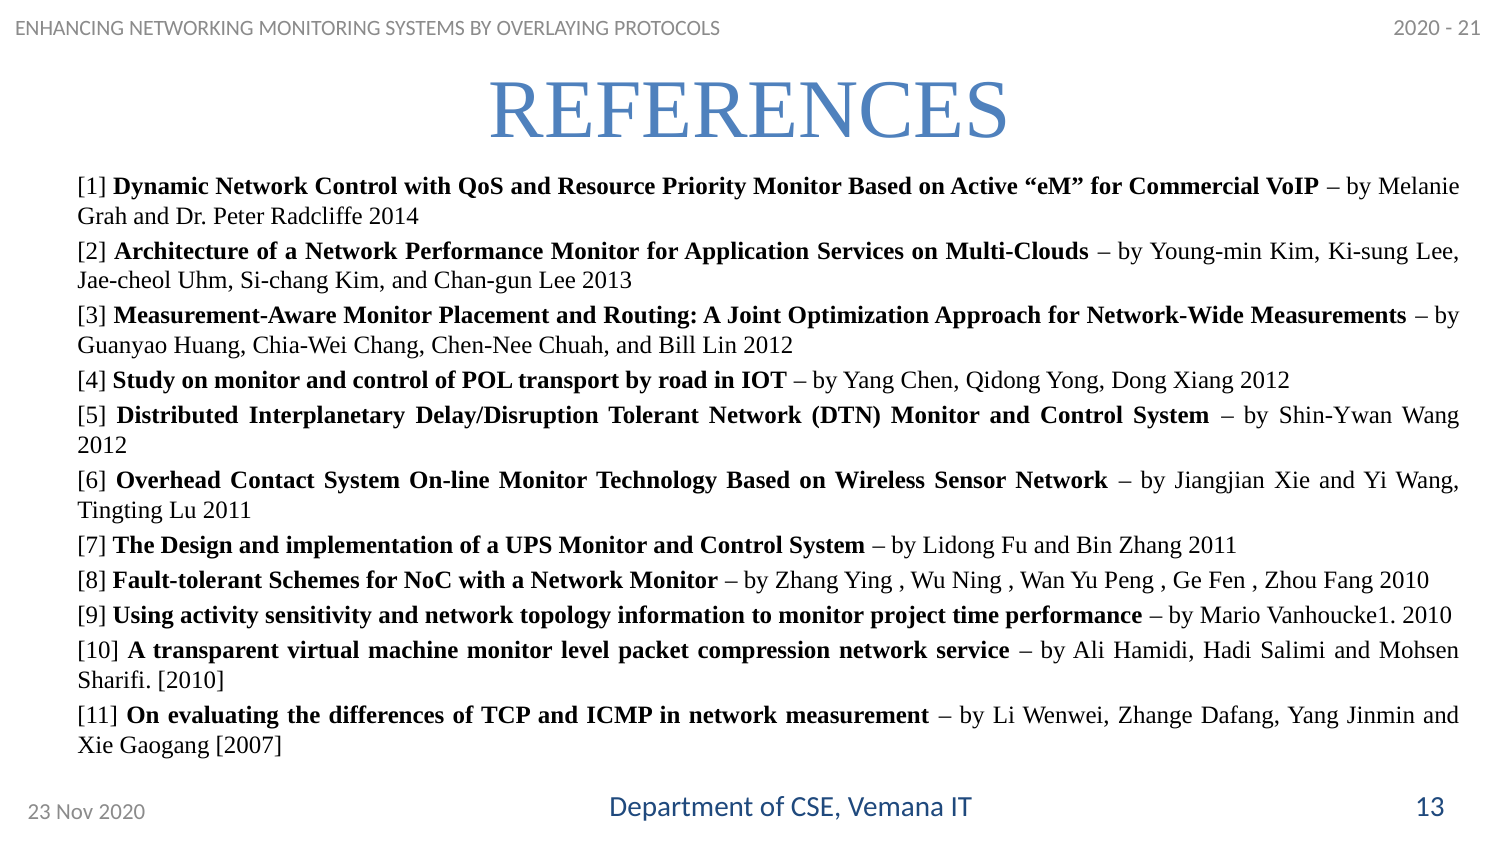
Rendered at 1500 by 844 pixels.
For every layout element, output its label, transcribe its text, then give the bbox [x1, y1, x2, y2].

text_box ENHANCING NETWORKING MONITORING SYSTEMS BY OVERLAYING PROTOCOLS [0, 11, 988, 41]
list [1] Dynamic Network Control with QoS and Resource Priority Monitor Based on Active “eM” for Commercial VoIP – by Melanie Grah and Dr. Peter Radcliffe 2014 [2] Architecture of a Network Performance Monitor for Application Services on Multi-Clouds – by Young-min Kim, Ki-sung Lee, Jae-cheol Uhm, Si-chang Kim, and Chan-gun Lee 2013 [3] Measurement-Aware Monitor Placement and Routing: A Joint Optimization Approach for Network-Wide Measurements – by Guanyao Huang, Chia-Wei Chang, Chen-Nee Chuah, and Bill Lin 2012 [4] Study on monitor and control of POL transport by road in IOT – by Yang Chen, Qidong Yong, Dong Xiang 2012 [5] Distributed Interplanetary Delay/Disruption Tolerant Network (DTN) Monitor and Control System – by Shin-Ywan Wang 2012 [6] Overhead Contact System On-line Monitor Technology Based on Wireless Sensor Network – by Jiangjian Xie and Yi Wang, Tingting Lu 2011 [7] The Design and implementation of a UPS Monitor and Control System – by Lidong Fu and Bin Zhang 2011 [8] Fault-tolerant Schemes for NoC with a Network Monitor – by Zhang Ying , Wu Ning , Wan Yu Peng , Ge Fen , Zhou Fang 2010 [9] Using activity sensitivity and network topology information to monitor project time performance – by Mario Vanhoucke1. 2010 [10] A transparent virtual machine monitor level packet compression network service – by Ali Hamidi, Hadi Salimi and Mohsen Sharifi. [2010] [11] On evaluating the differences of TCP and ICMP in network measurement – by Li Wenwei, Zhange Dafang, Yang Jinmin and Xie Gaogang [2007] [62, 161, 1475, 788]
footer Department of CSE, Vemana IT [512, 788, 988, 827]
text_box 13 [1350, 788, 1460, 827]
title REFERENCES [75, 33, 1425, 161]
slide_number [12, 787, 363, 833]
text_box 2020 - 21 [1378, 0, 1500, 55]
